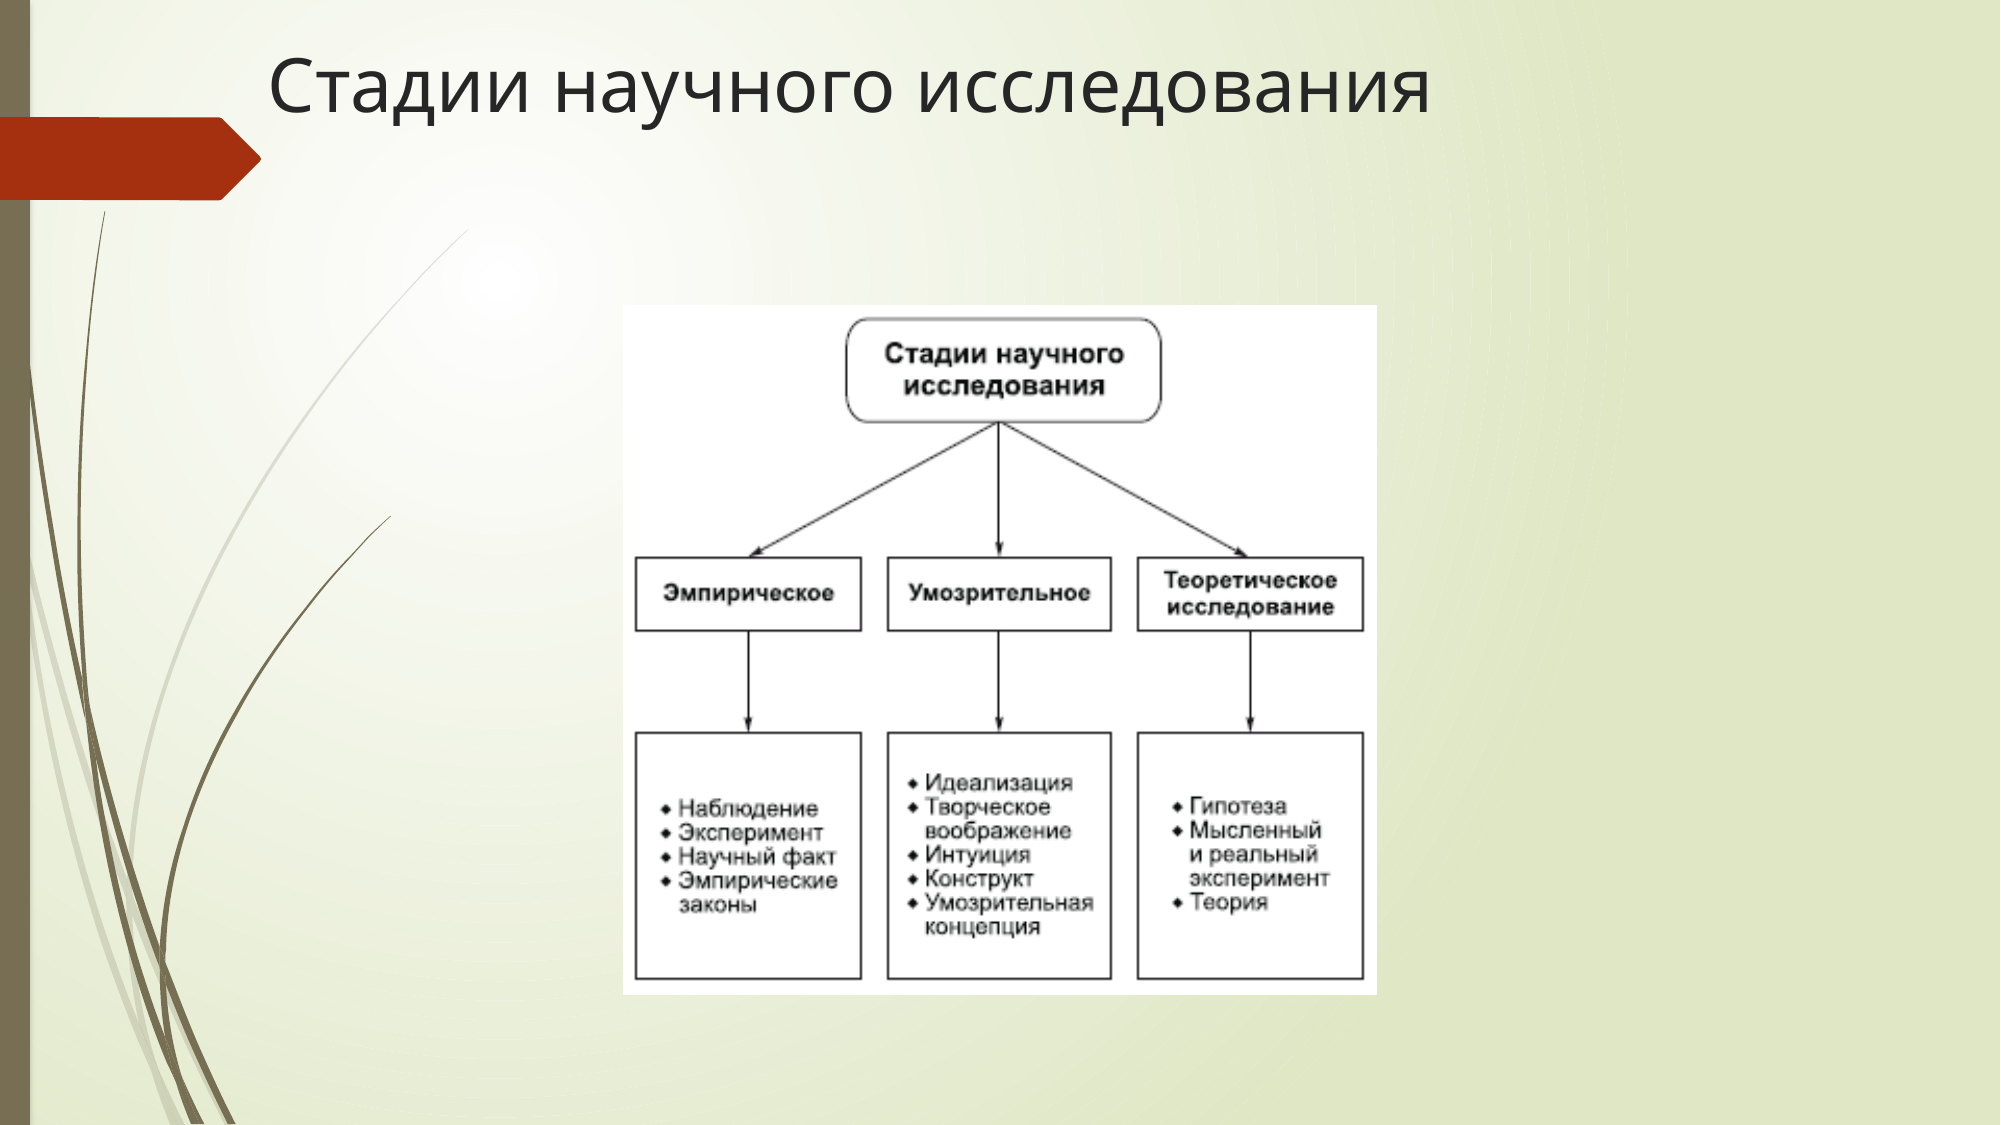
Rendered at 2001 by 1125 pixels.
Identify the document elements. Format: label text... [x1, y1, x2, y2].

picture [623, 305, 1377, 995]
title Стадии научного исследования [252, 29, 1889, 202]
